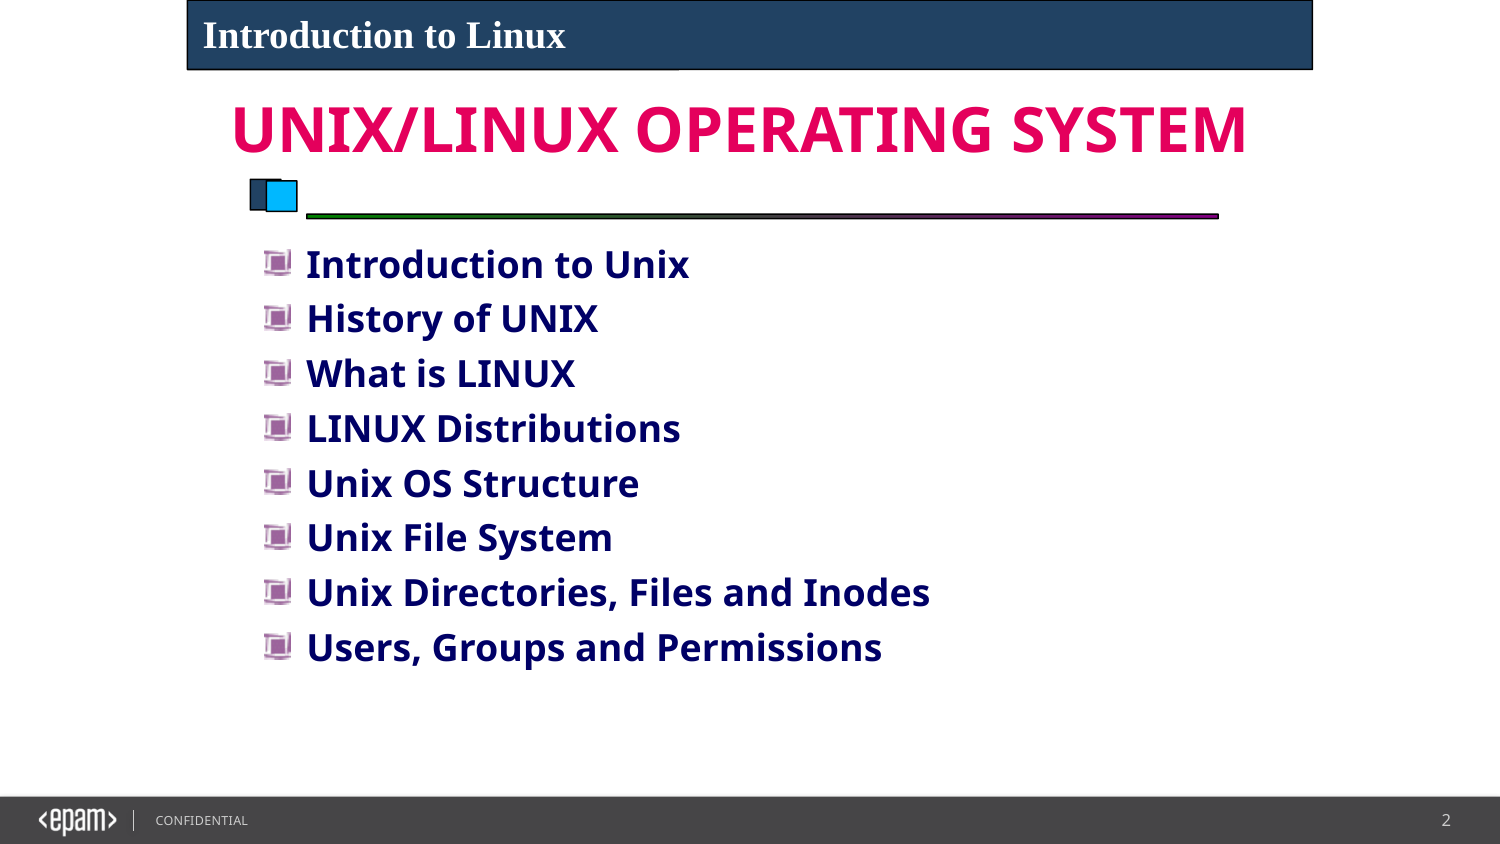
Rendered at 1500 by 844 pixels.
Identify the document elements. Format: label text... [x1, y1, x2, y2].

picture [264, 523, 291, 550]
picture [38, 808, 117, 837]
title UNIX/LINUX OPERATING SYSTEM [219, 89, 1261, 231]
picture [264, 578, 291, 605]
picture [264, 249, 291, 276]
list [243, 196, 741, 754]
text_box [306, 214, 1219, 219]
text_box [266, 180, 297, 212]
list Introduction to Unix History of UNIX What is LINUX LINUX Distributions Unix OS Structure Unix File System Unix Directories, Files and Inodes Users, Groups and Permissions [253, 243, 1231, 776]
picture [264, 304, 291, 331]
text_box [187, 0, 1313, 70]
picture [264, 413, 291, 441]
text_box [250, 179, 281, 210]
text_box Introduction to Linux [202, 12, 919, 58]
picture [264, 359, 291, 386]
picture [264, 468, 291, 495]
picture [264, 632, 291, 660]
